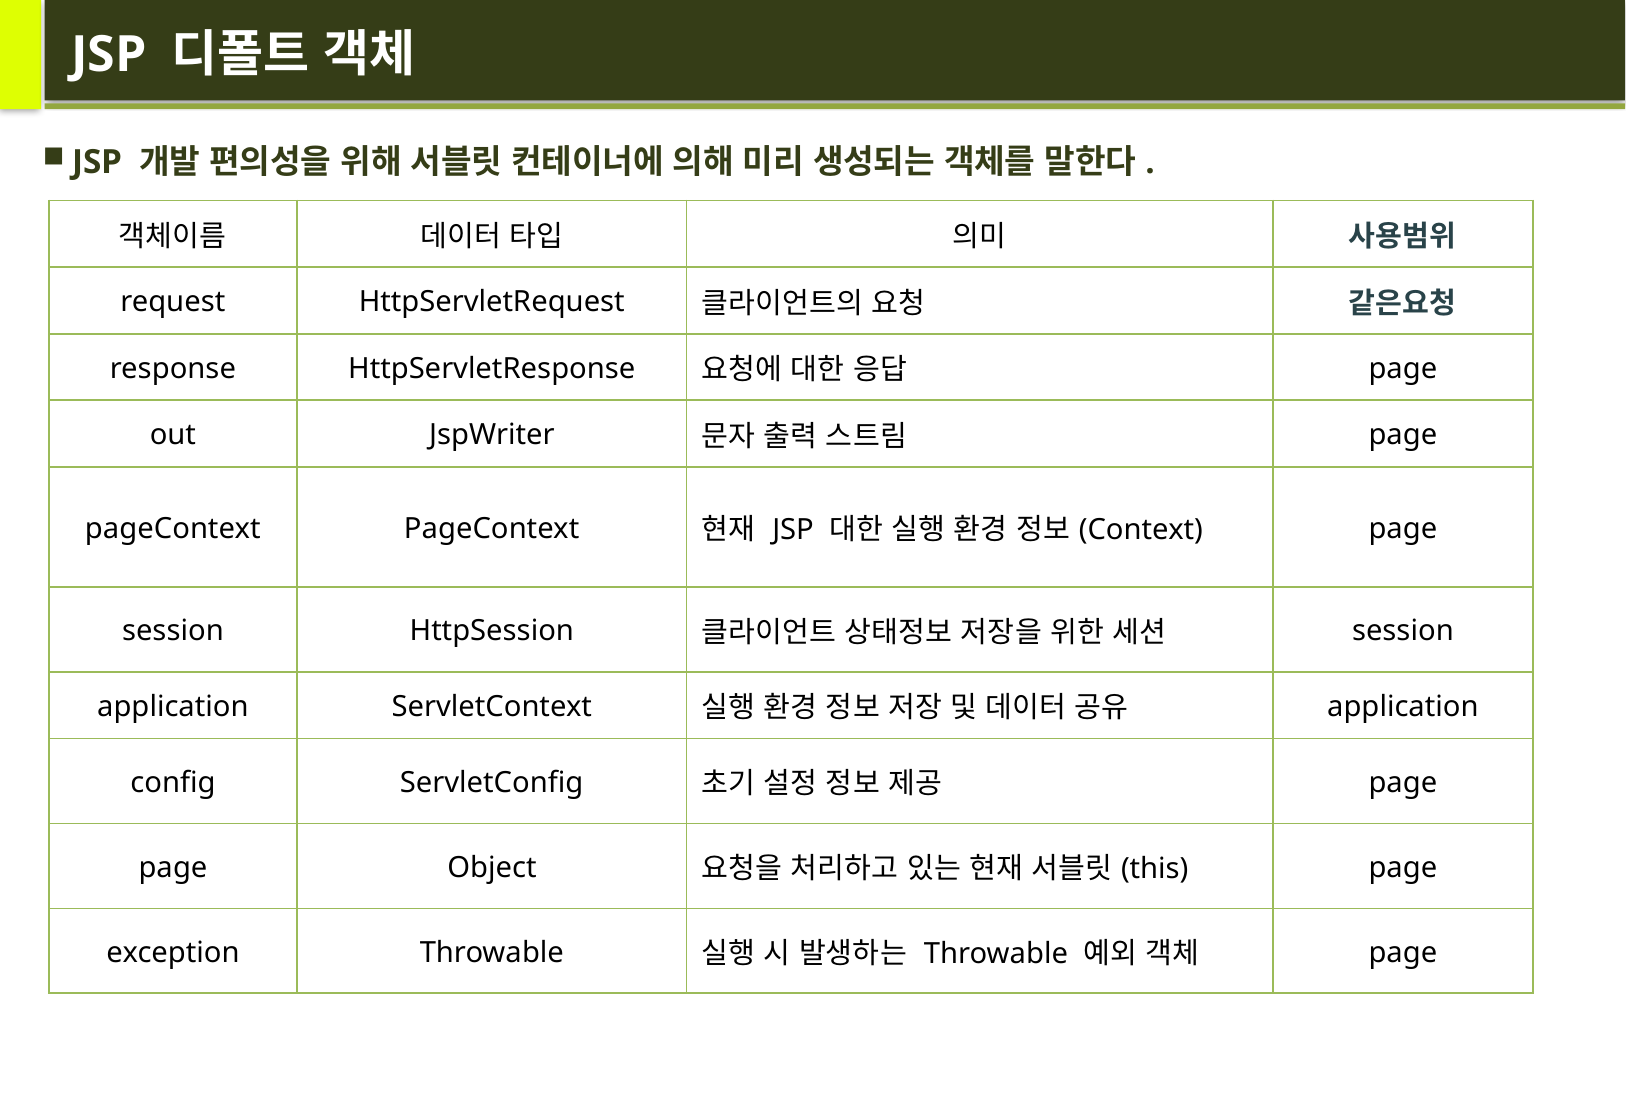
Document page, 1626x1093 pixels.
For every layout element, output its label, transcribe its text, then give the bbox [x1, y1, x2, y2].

table_cell page [50, 824, 296, 908]
table_cell 실행 환경 정보 저장 및 데이터 공유 [687, 673, 1272, 738]
table_header 사용범위 [1274, 201, 1532, 266]
table_cell pageContext [50, 468, 296, 586]
table_header 객체이름 [50, 201, 296, 266]
table_cell session [50, 588, 296, 671]
table_cell JspWriter [298, 401, 686, 466]
table_cell request [50, 268, 296, 333]
table_cell ServletContext [298, 673, 686, 738]
list JSP 개발 편의성을 위해 서블릿 컨테이너에 의해 미리 생성되는 객체를 말한다. [27, 132, 1598, 1067]
table_cell Object [298, 824, 686, 908]
table_cell 같은요청 [1274, 268, 1532, 333]
table_cell HttpServletResponse [298, 335, 686, 399]
table_cell application [50, 673, 296, 738]
table_cell page [1274, 739, 1532, 823]
table_cell page [1274, 401, 1532, 466]
table_cell exception [50, 909, 296, 992]
table_cell 현재 JSP 대한 실행 환경 정보(Context) [687, 468, 1272, 586]
table_header 의미 [687, 201, 1272, 266]
table_cell 클라이언트의 요청 [687, 268, 1272, 333]
table_cell 클라이언트 상태정보 저장을 위한 세션 [687, 588, 1272, 671]
table_cell PageContext [298, 468, 686, 586]
table_cell config [50, 739, 296, 823]
table_cell 요청에 대한 응답 [687, 335, 1272, 399]
table_cell 초기 설정 정보 제공 [687, 739, 1272, 823]
table_cell 문자 출력 스트림 [687, 401, 1272, 466]
table_cell application [1274, 673, 1532, 738]
table_cell HttpSession [298, 588, 686, 671]
table_cell page [1274, 824, 1532, 908]
table_cell ServletConfig [298, 739, 686, 823]
table_cell out [50, 401, 296, 466]
table_header 데이터 타입 [298, 201, 686, 266]
table_cell Throwable [298, 909, 686, 992]
table_cell session [1274, 588, 1532, 671]
table_cell page [1274, 335, 1532, 399]
table_cell 실행 시 발생하는 Throwable 예외 객체 [687, 909, 1272, 992]
table_cell 요청을 처리하고 있는 현재 서블릿(this) [687, 824, 1272, 908]
title JSP 디폴트 객체 [56, 0, 1604, 103]
table_cell HttpServletRequest [298, 268, 686, 333]
table_cell page [1274, 909, 1532, 992]
table_cell page [1274, 468, 1532, 586]
table_cell response [50, 335, 296, 399]
